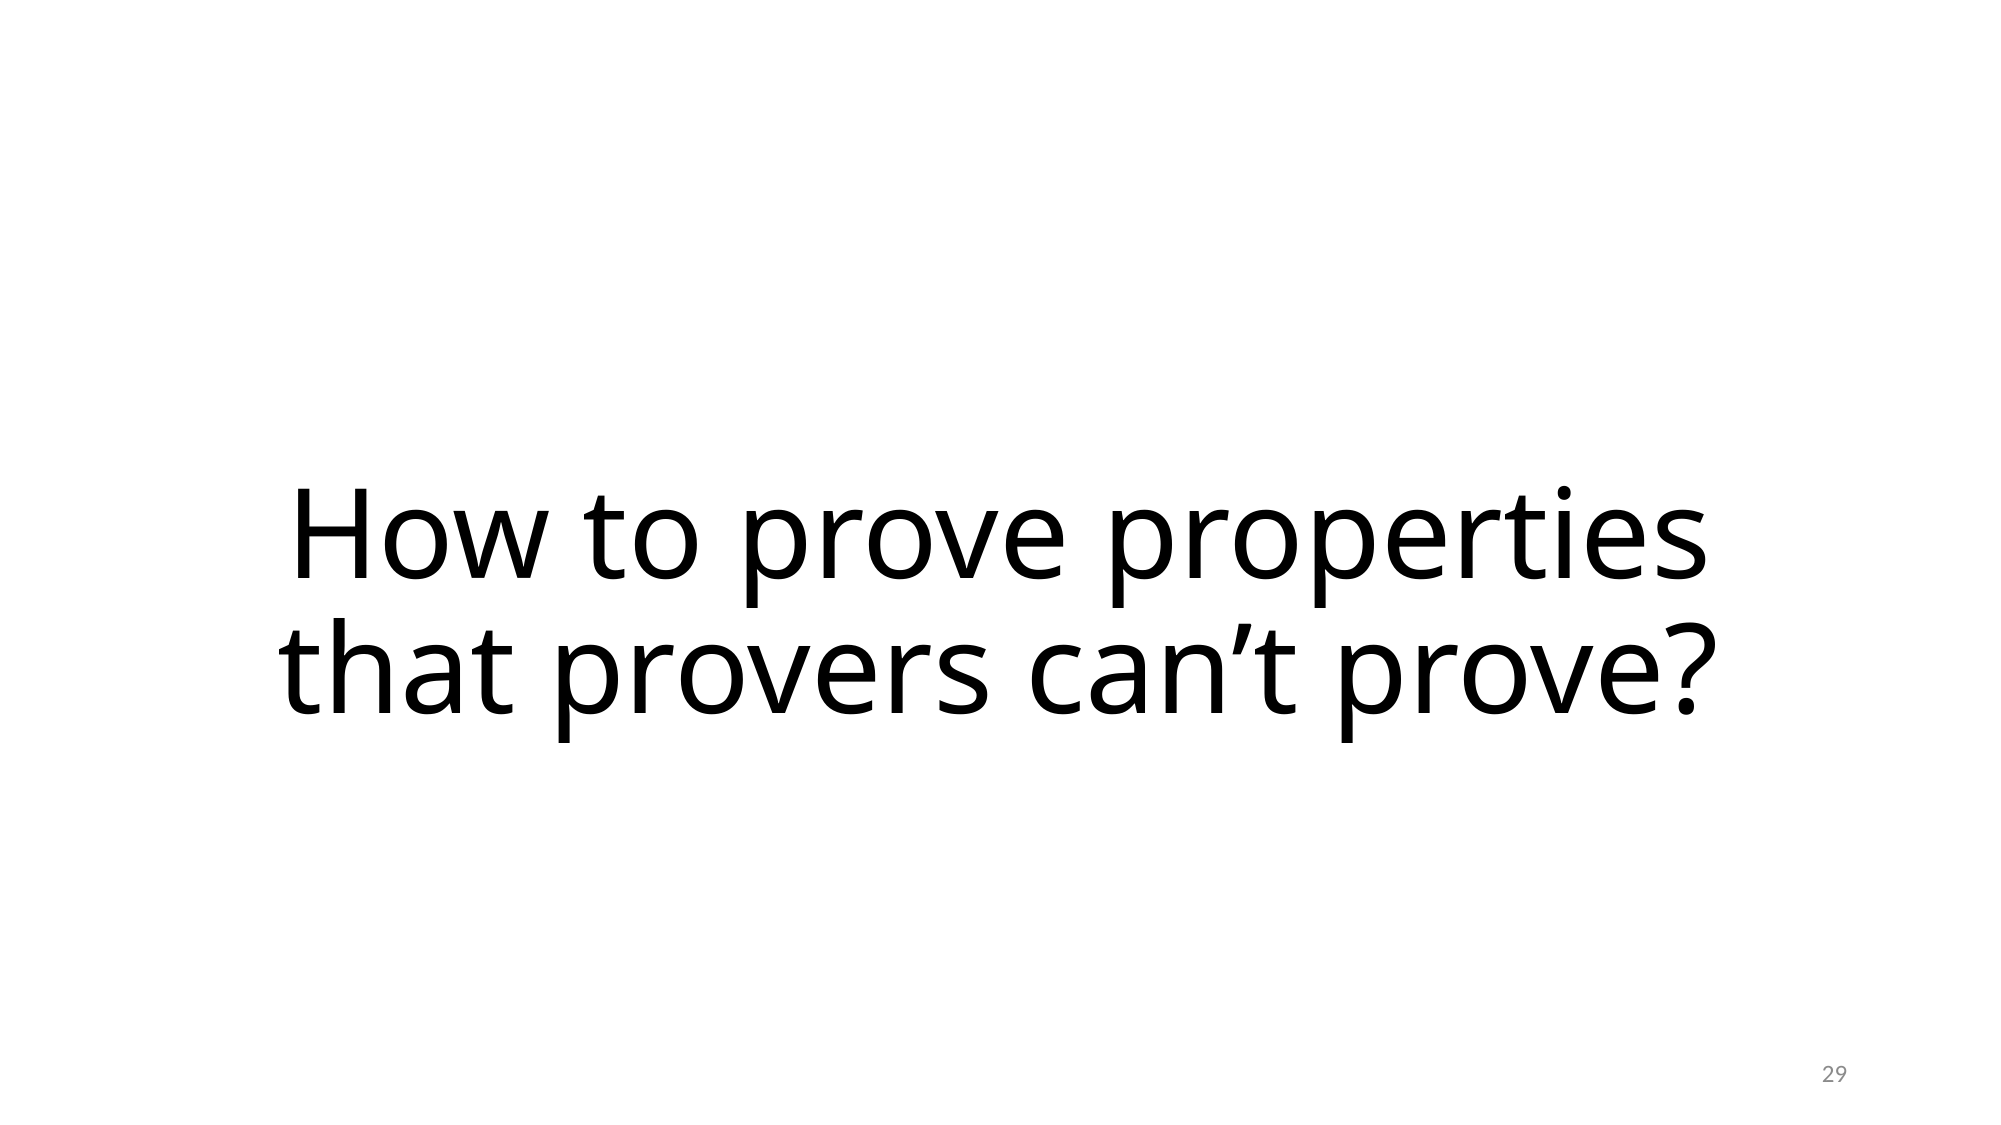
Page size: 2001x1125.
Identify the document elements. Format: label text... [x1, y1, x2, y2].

slide_number 29 [1412, 1042, 1863, 1103]
title How to prove properties that provers can’t prove? [136, 280, 1862, 749]
